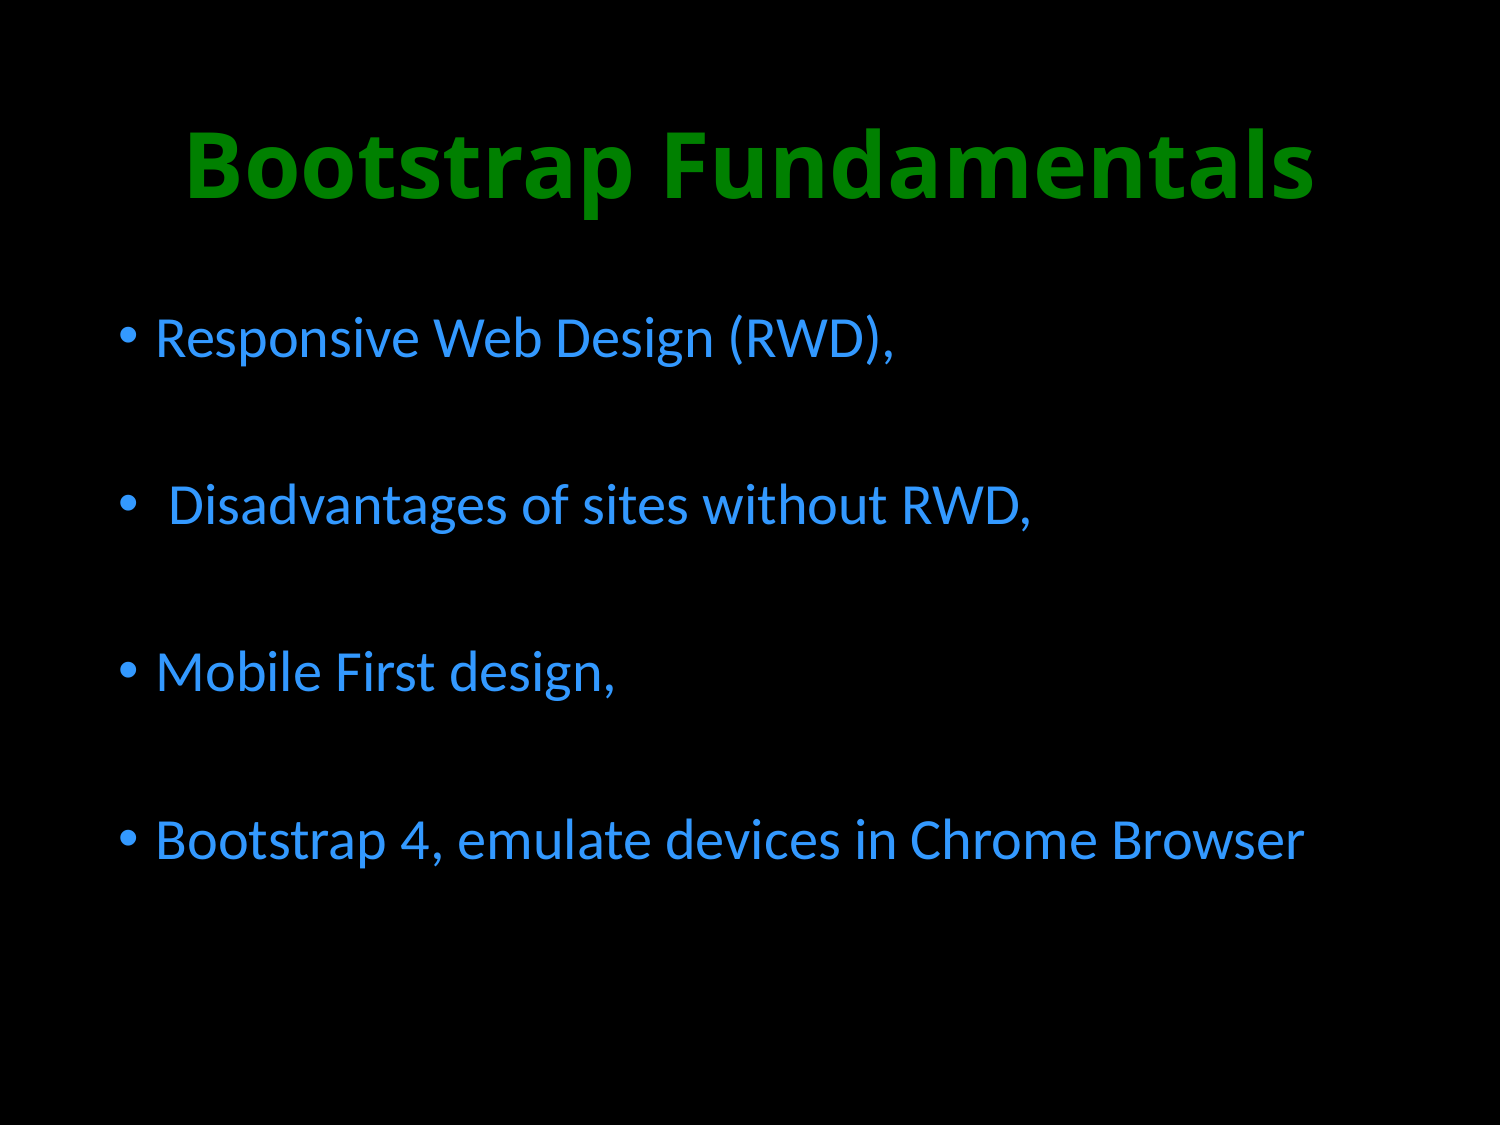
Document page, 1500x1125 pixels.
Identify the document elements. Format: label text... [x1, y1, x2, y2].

title Bootstrap Fundamentals [103, 59, 1397, 278]
list Responsive Web Design (RWD), Disadvantages of sites without RWD, Mobile First design, Bootstrap 4, emulate devices in Chrome Browser [103, 299, 1397, 1014]
